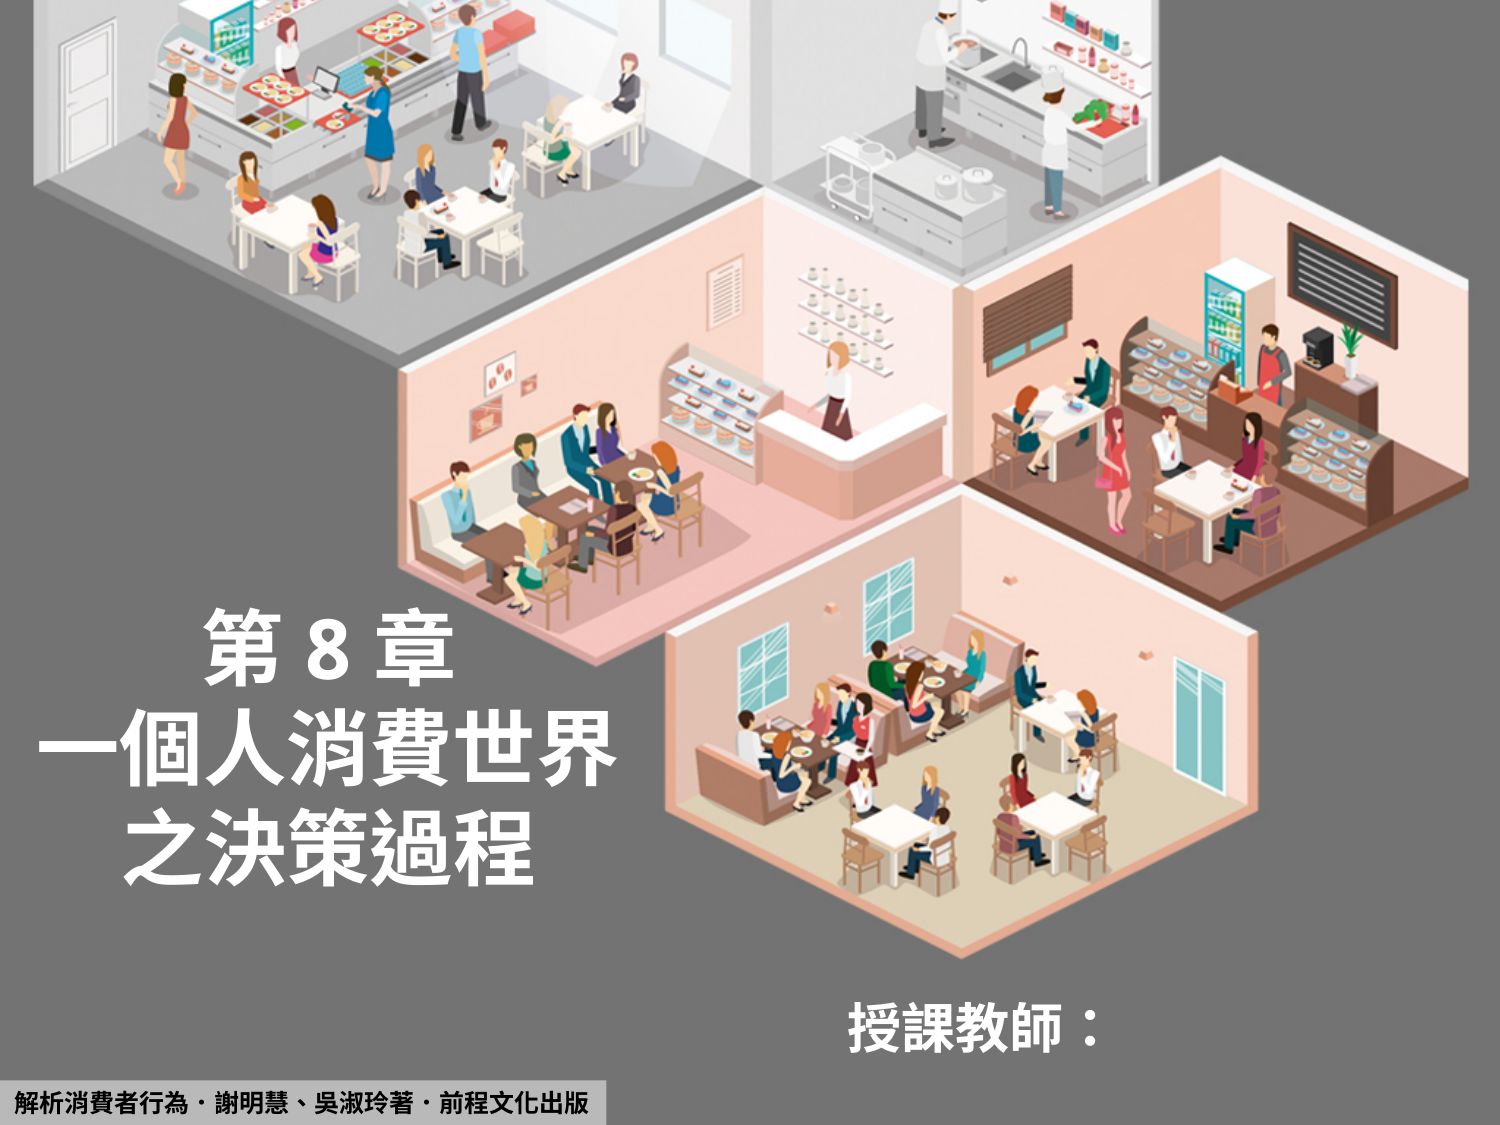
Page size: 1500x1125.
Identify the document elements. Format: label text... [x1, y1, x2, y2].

text_box 解析消費者行為．謝明慧、吳淑玲著．前程文化出版 [0, 1080, 607, 1125]
title 第8章 一個人消費世界之決策過程 [0, 619, 657, 874]
text_box 授課教師： [832, 986, 1359, 1067]
picture [0, 0, 1500, 1125]
